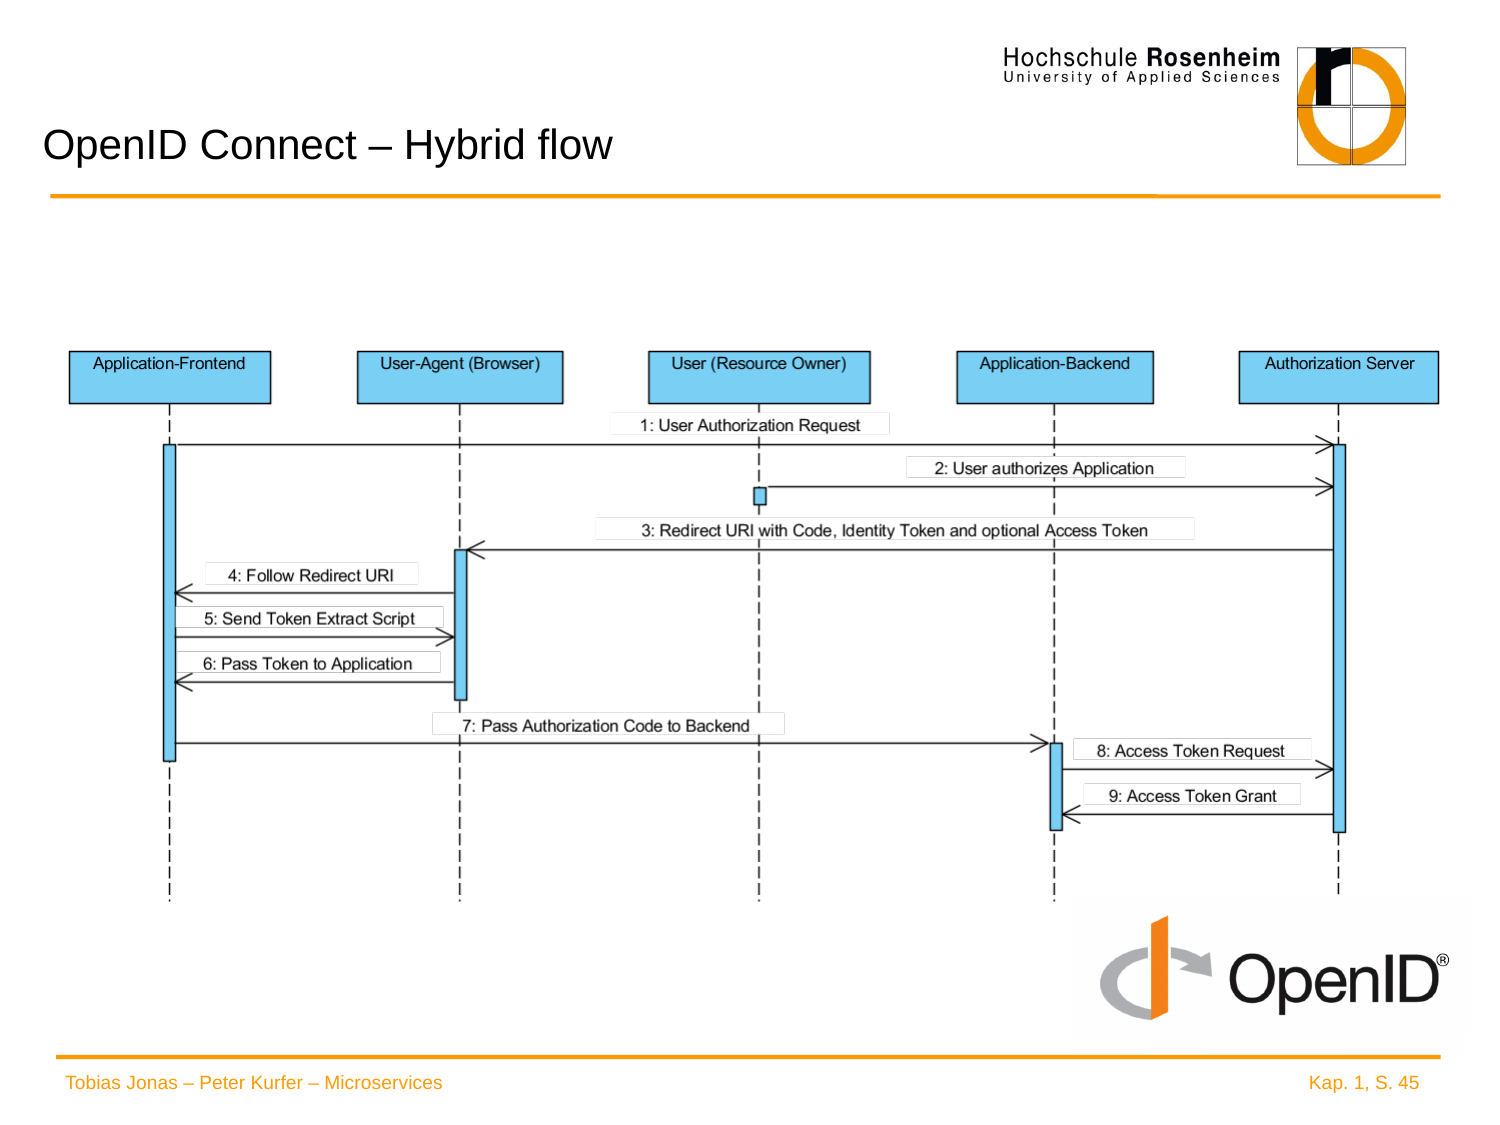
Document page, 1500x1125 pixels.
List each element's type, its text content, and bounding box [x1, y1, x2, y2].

picture [1003, 45, 1407, 167]
picture [1073, 894, 1470, 1054]
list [66, 348, 1446, 907]
title OpenID Connect – Hybrid flow [42, 41, 987, 168]
